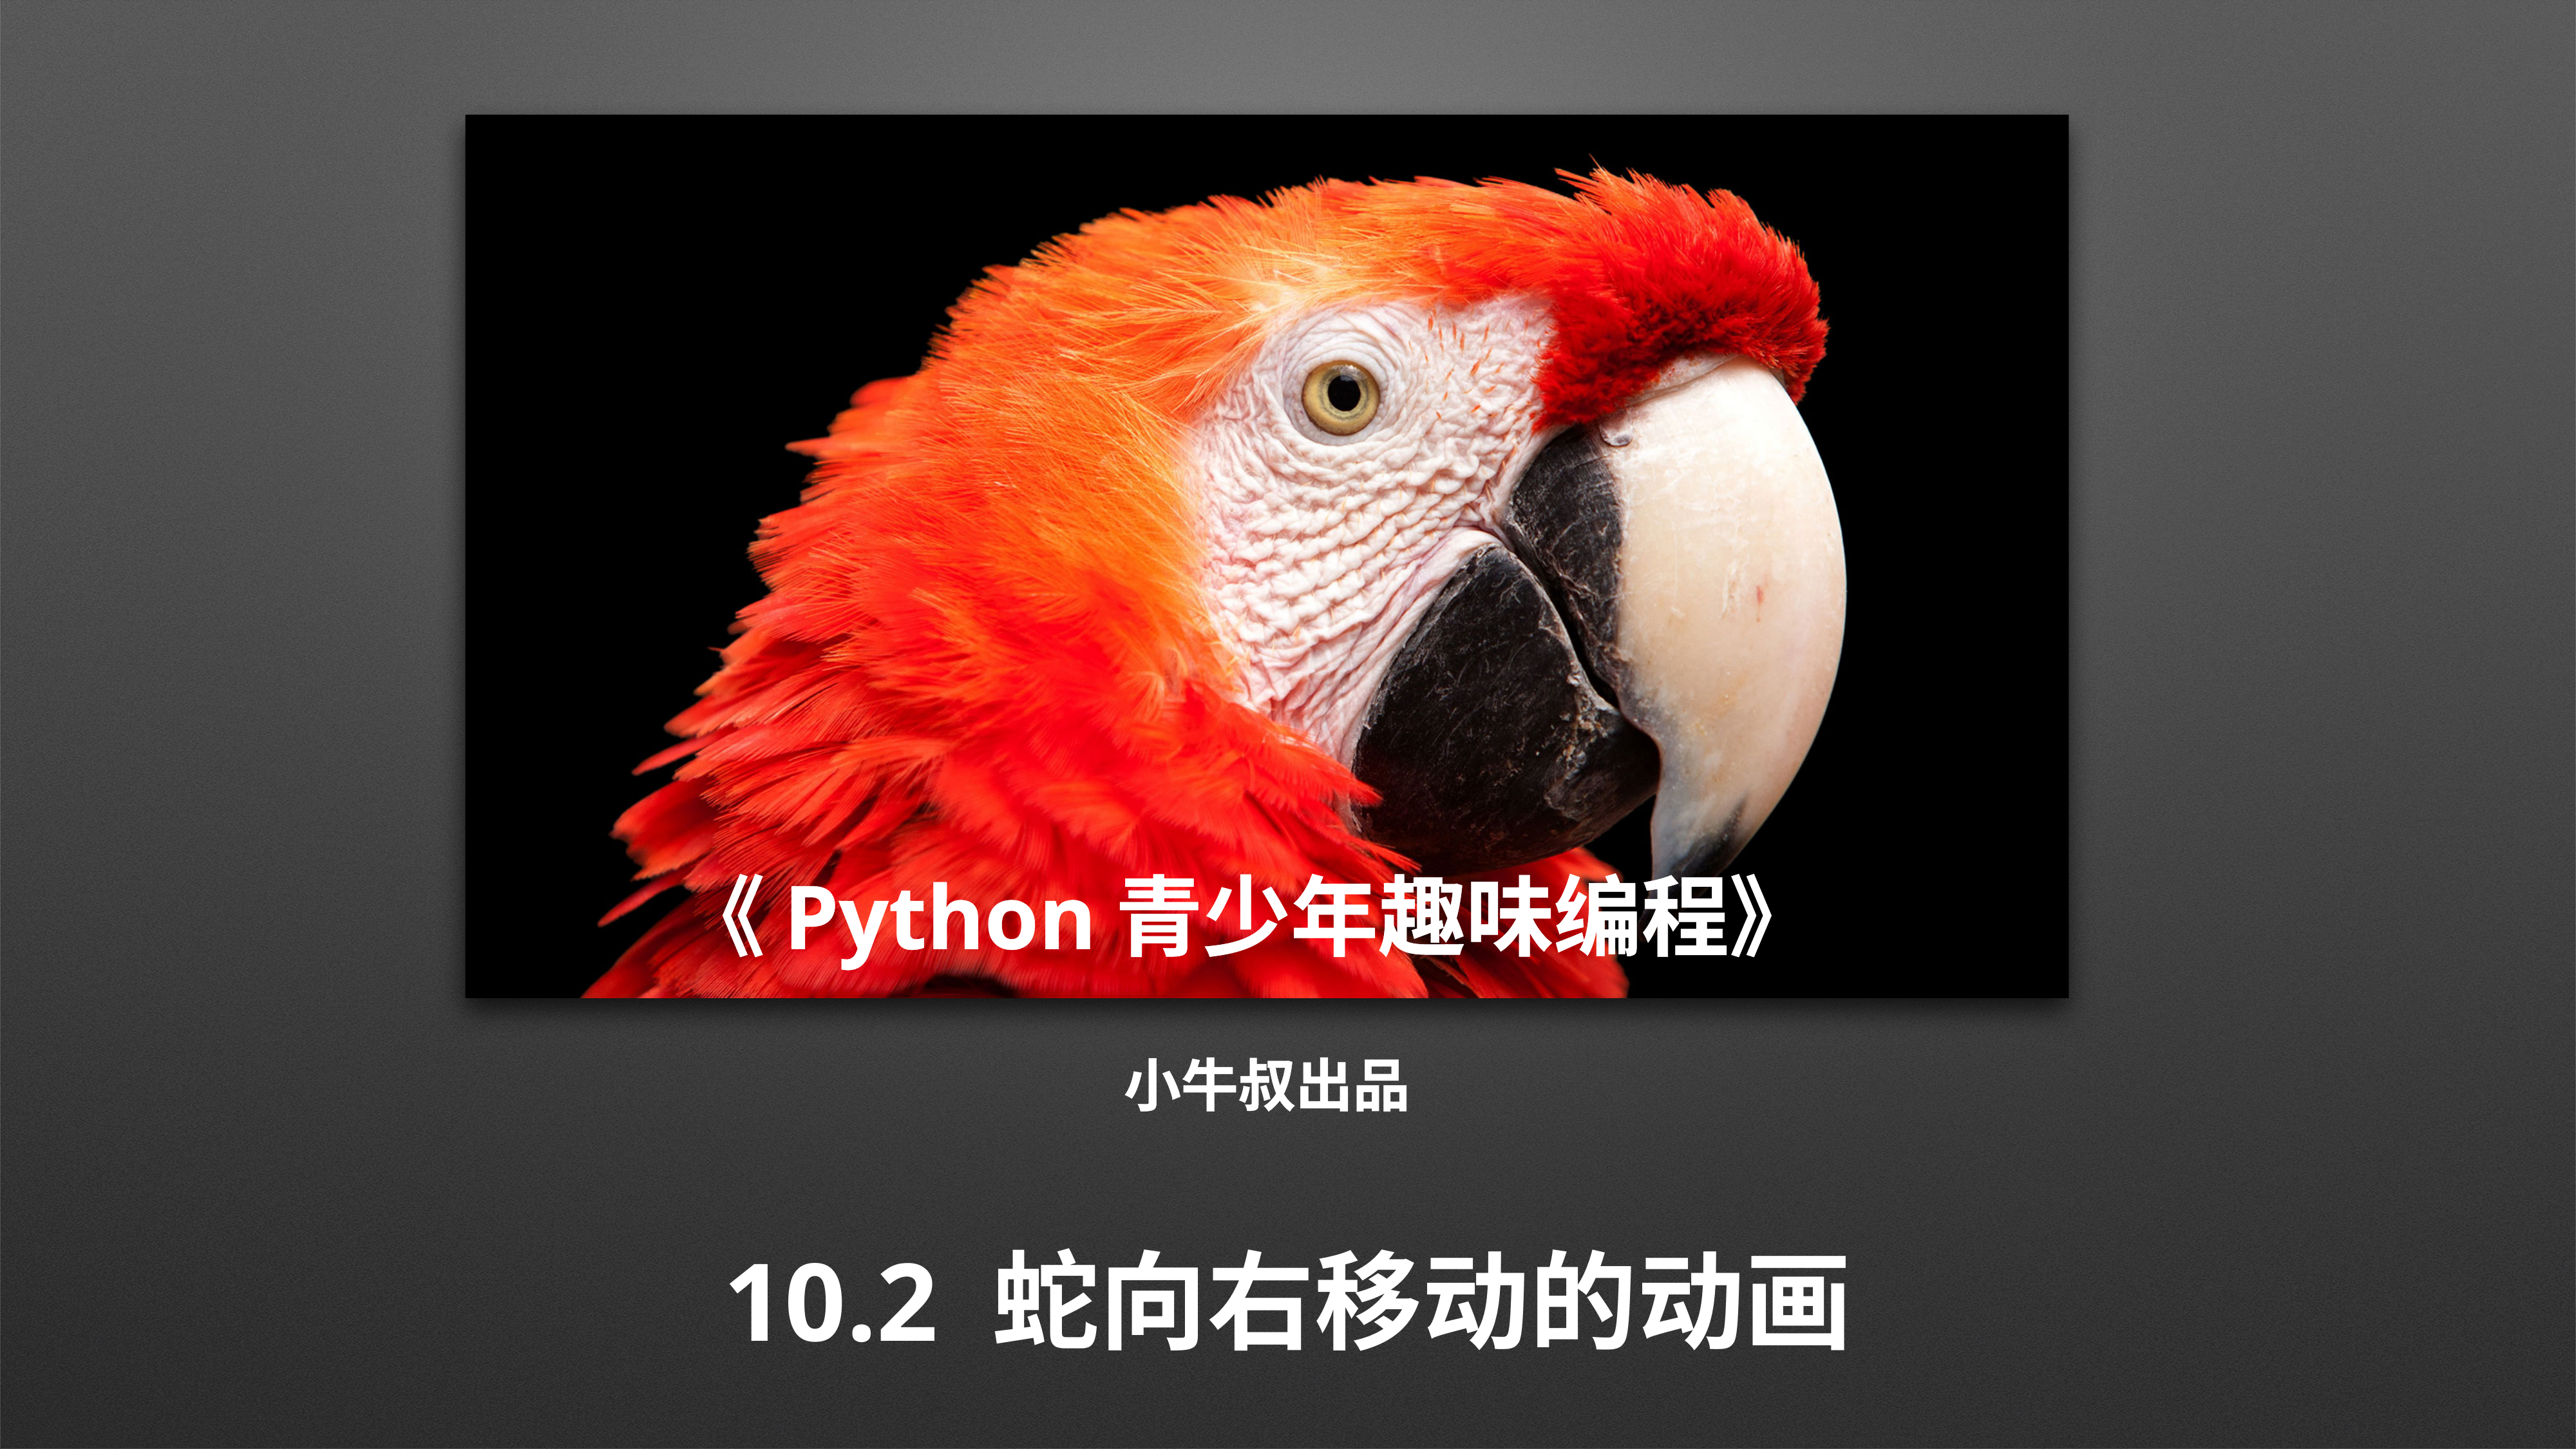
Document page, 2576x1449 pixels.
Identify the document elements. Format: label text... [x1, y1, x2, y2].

picture [0, 0, 2576, 1449]
title 10.2 蛇向右移动的动画 [150, 1206, 2426, 1368]
list 《Python青少年趣味编程》 小牛叔出品 [225, 844, 2309, 1124]
